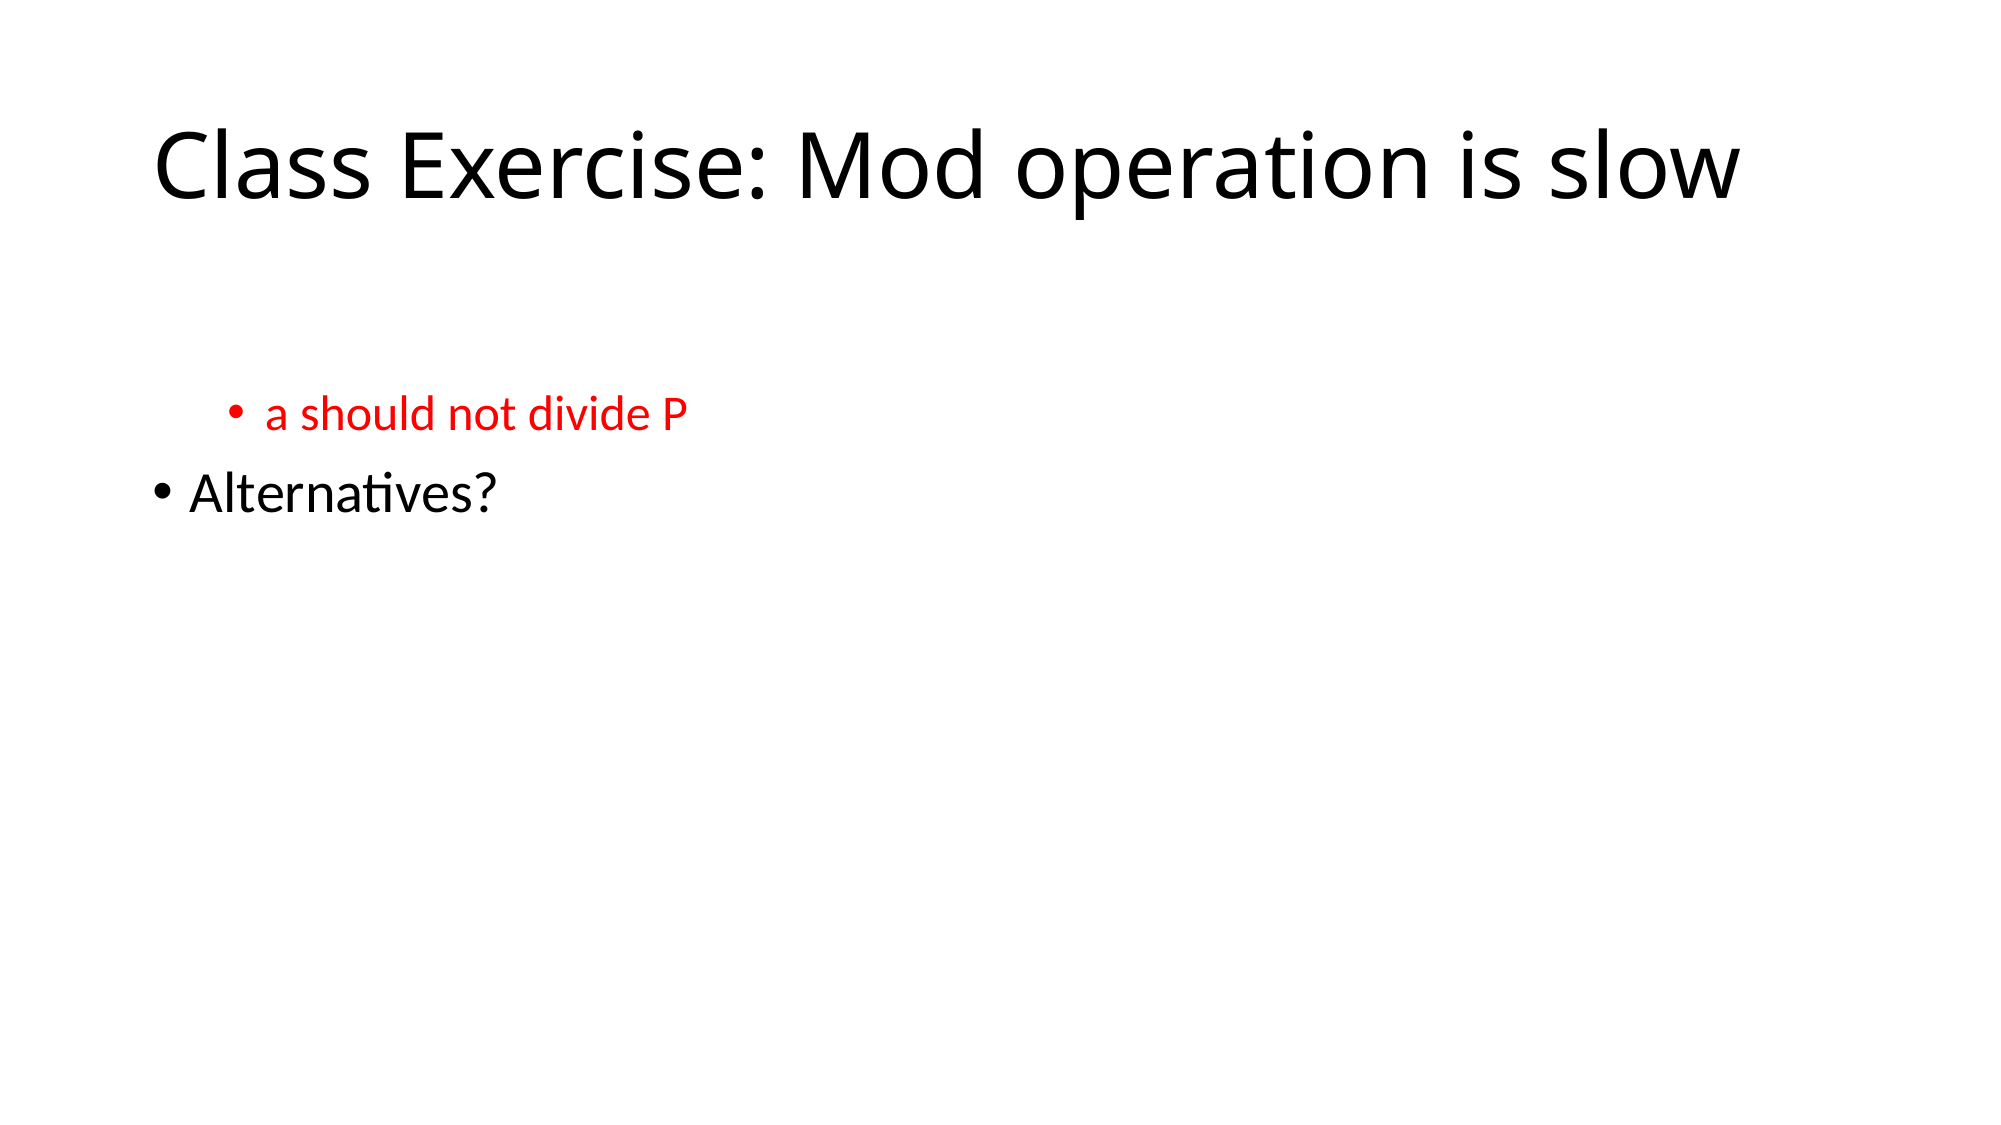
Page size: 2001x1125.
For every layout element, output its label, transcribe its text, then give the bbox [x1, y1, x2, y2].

title Class Exercise: Mod operation is slow [137, 59, 1863, 278]
